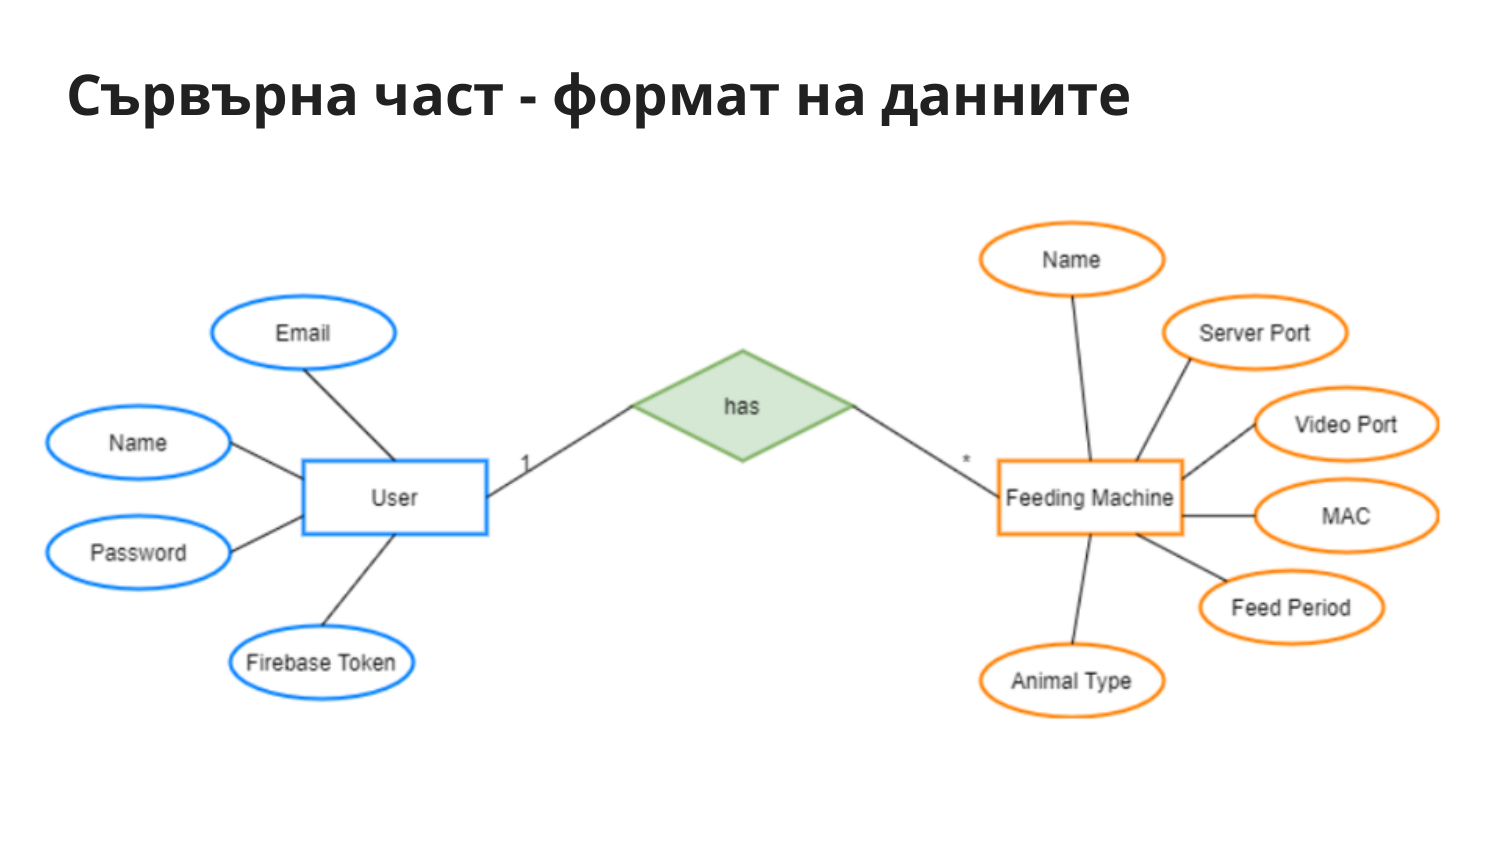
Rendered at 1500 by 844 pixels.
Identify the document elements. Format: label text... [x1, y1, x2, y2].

title Сървърна част - формат на данните [51, 44, 1449, 176]
picture [23, 203, 1477, 750]
